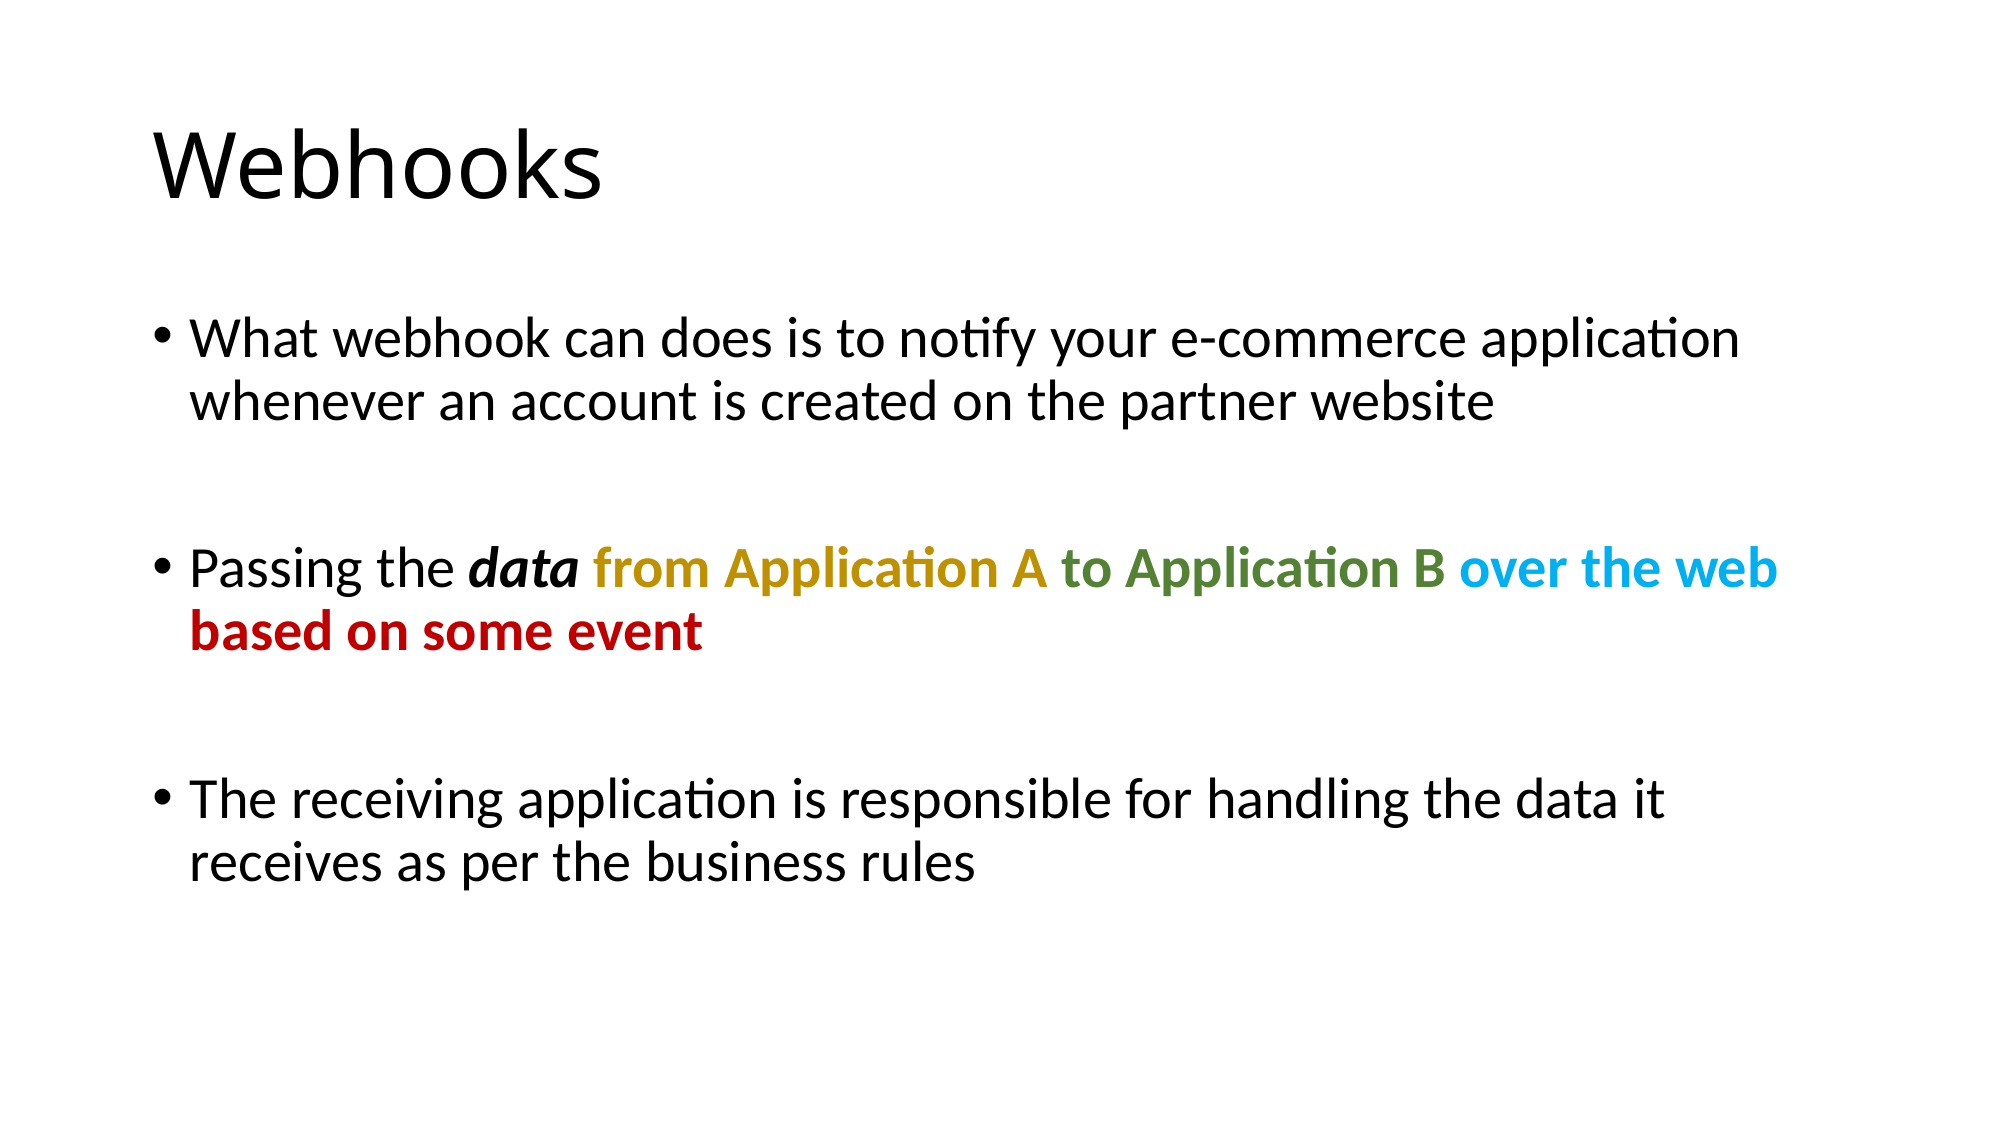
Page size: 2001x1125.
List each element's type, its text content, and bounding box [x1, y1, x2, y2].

title Webhooks [137, 59, 1863, 278]
list What webhook can does is to notify your e-commerce application whenever an account is created on the partner website Passing the data from Application A to Application B over the web based on some event The receiving application is responsible for handling the data it receives as per the business rules [137, 299, 1863, 1014]
